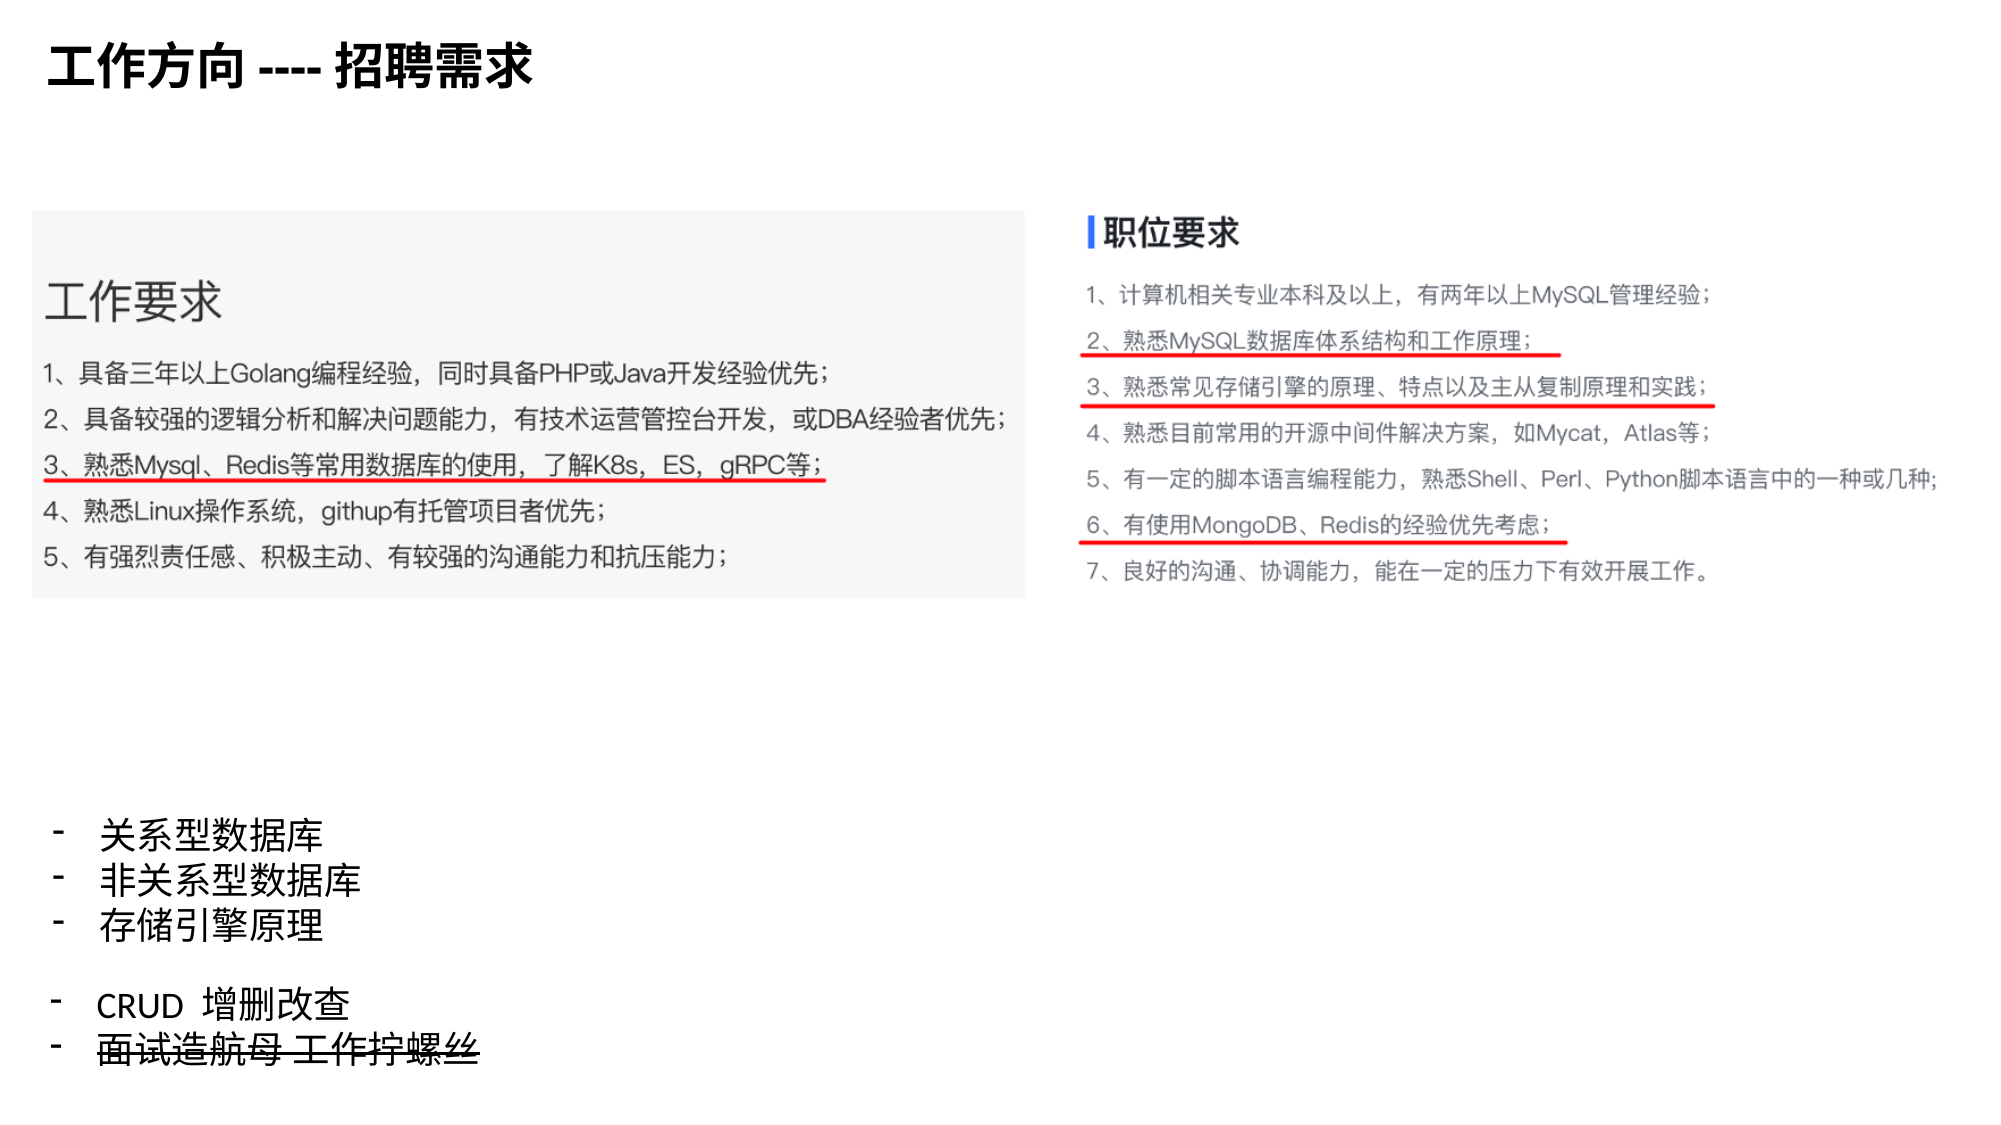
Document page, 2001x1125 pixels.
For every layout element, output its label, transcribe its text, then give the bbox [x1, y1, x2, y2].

text_box 关系型数据库 非关系型数据库 存储引擎原理 [37, 804, 377, 955]
text_box CRUD 增删改查 面试造航母 工作拧螺丝 [35, 973, 496, 1124]
text_box 工作方向----招聘需求 [31, 26, 549, 102]
picture [32, 211, 1968, 598]
